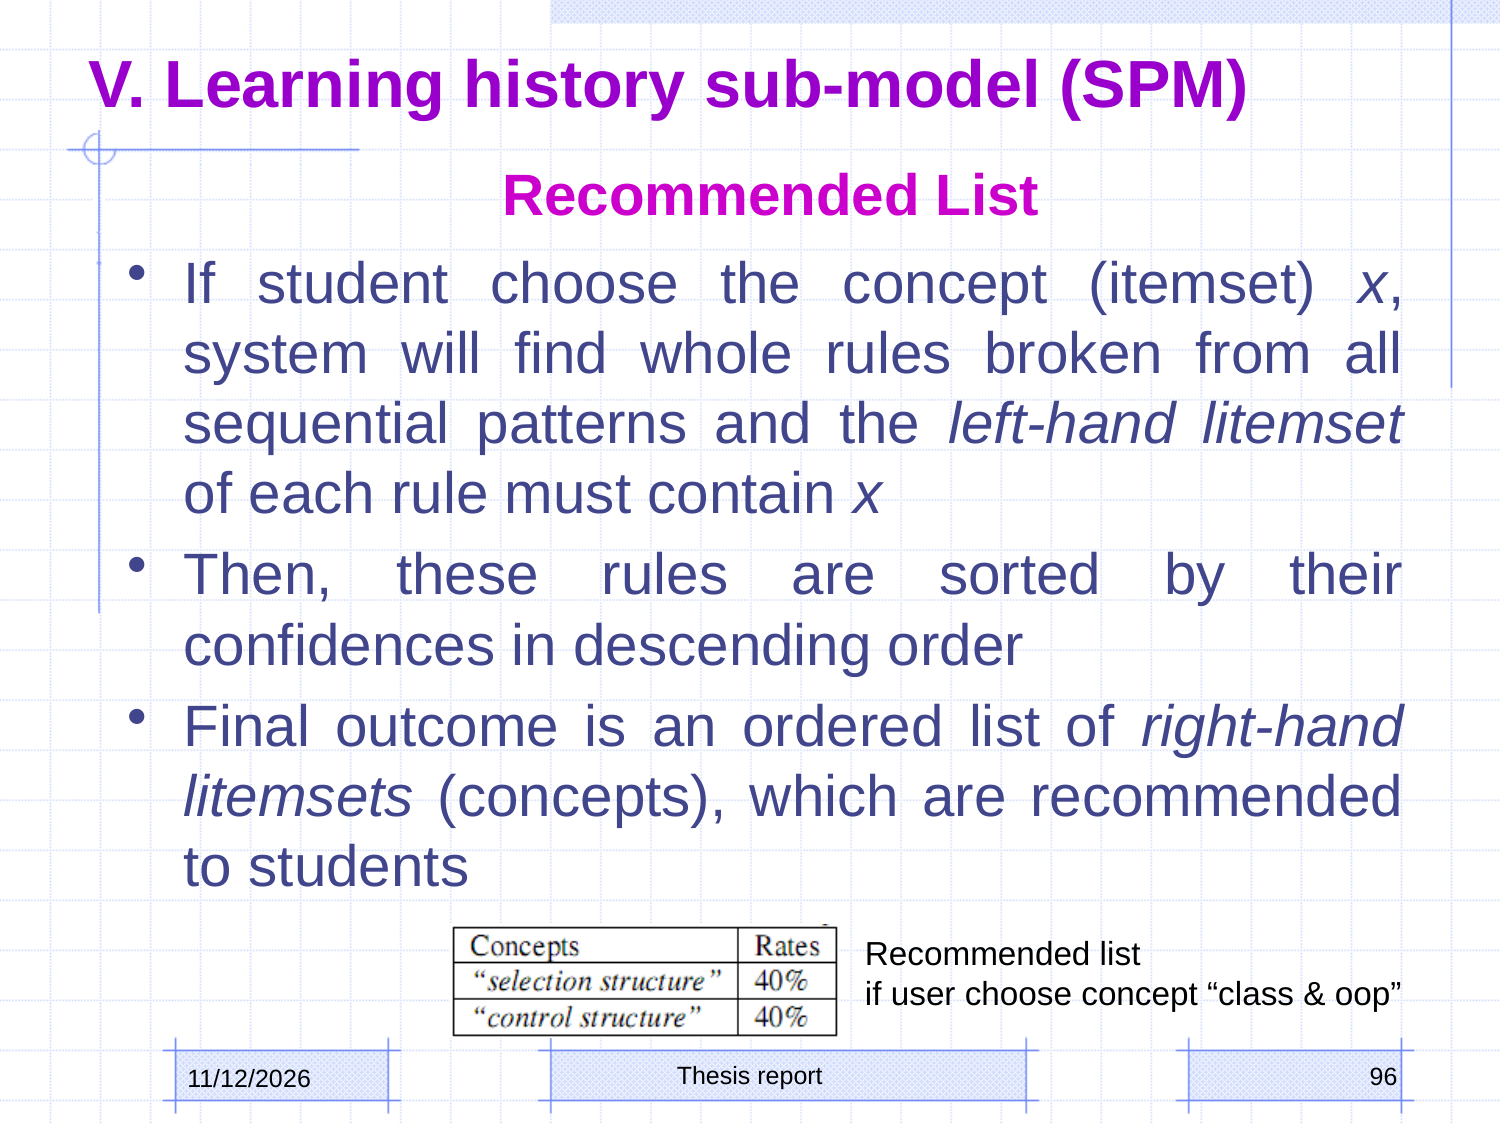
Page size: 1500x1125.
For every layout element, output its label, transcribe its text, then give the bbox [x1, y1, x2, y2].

text_box Recommended List [487, 149, 1075, 235]
text_box Recommended list if user choose concept “class & oop” [850, 924, 1418, 1020]
picture [0, 0, 1500, 1125]
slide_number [172, 1054, 512, 1125]
title V. Learning history sub-model (SPM) [73, 12, 1463, 151]
footer Thesis report [512, 1052, 988, 1125]
list If student choose the concept (itemset) x, system will find whole rules broken from all sequential patterns and the left-hand litemset of each rule must contain x Then, these rules are sorted by their confidences in descending order Final outcome is an ordered list of right-hand litemsets (concepts), which are recommended to students [112, 237, 1420, 913]
slide_number 96 [1062, 1052, 1413, 1125]
